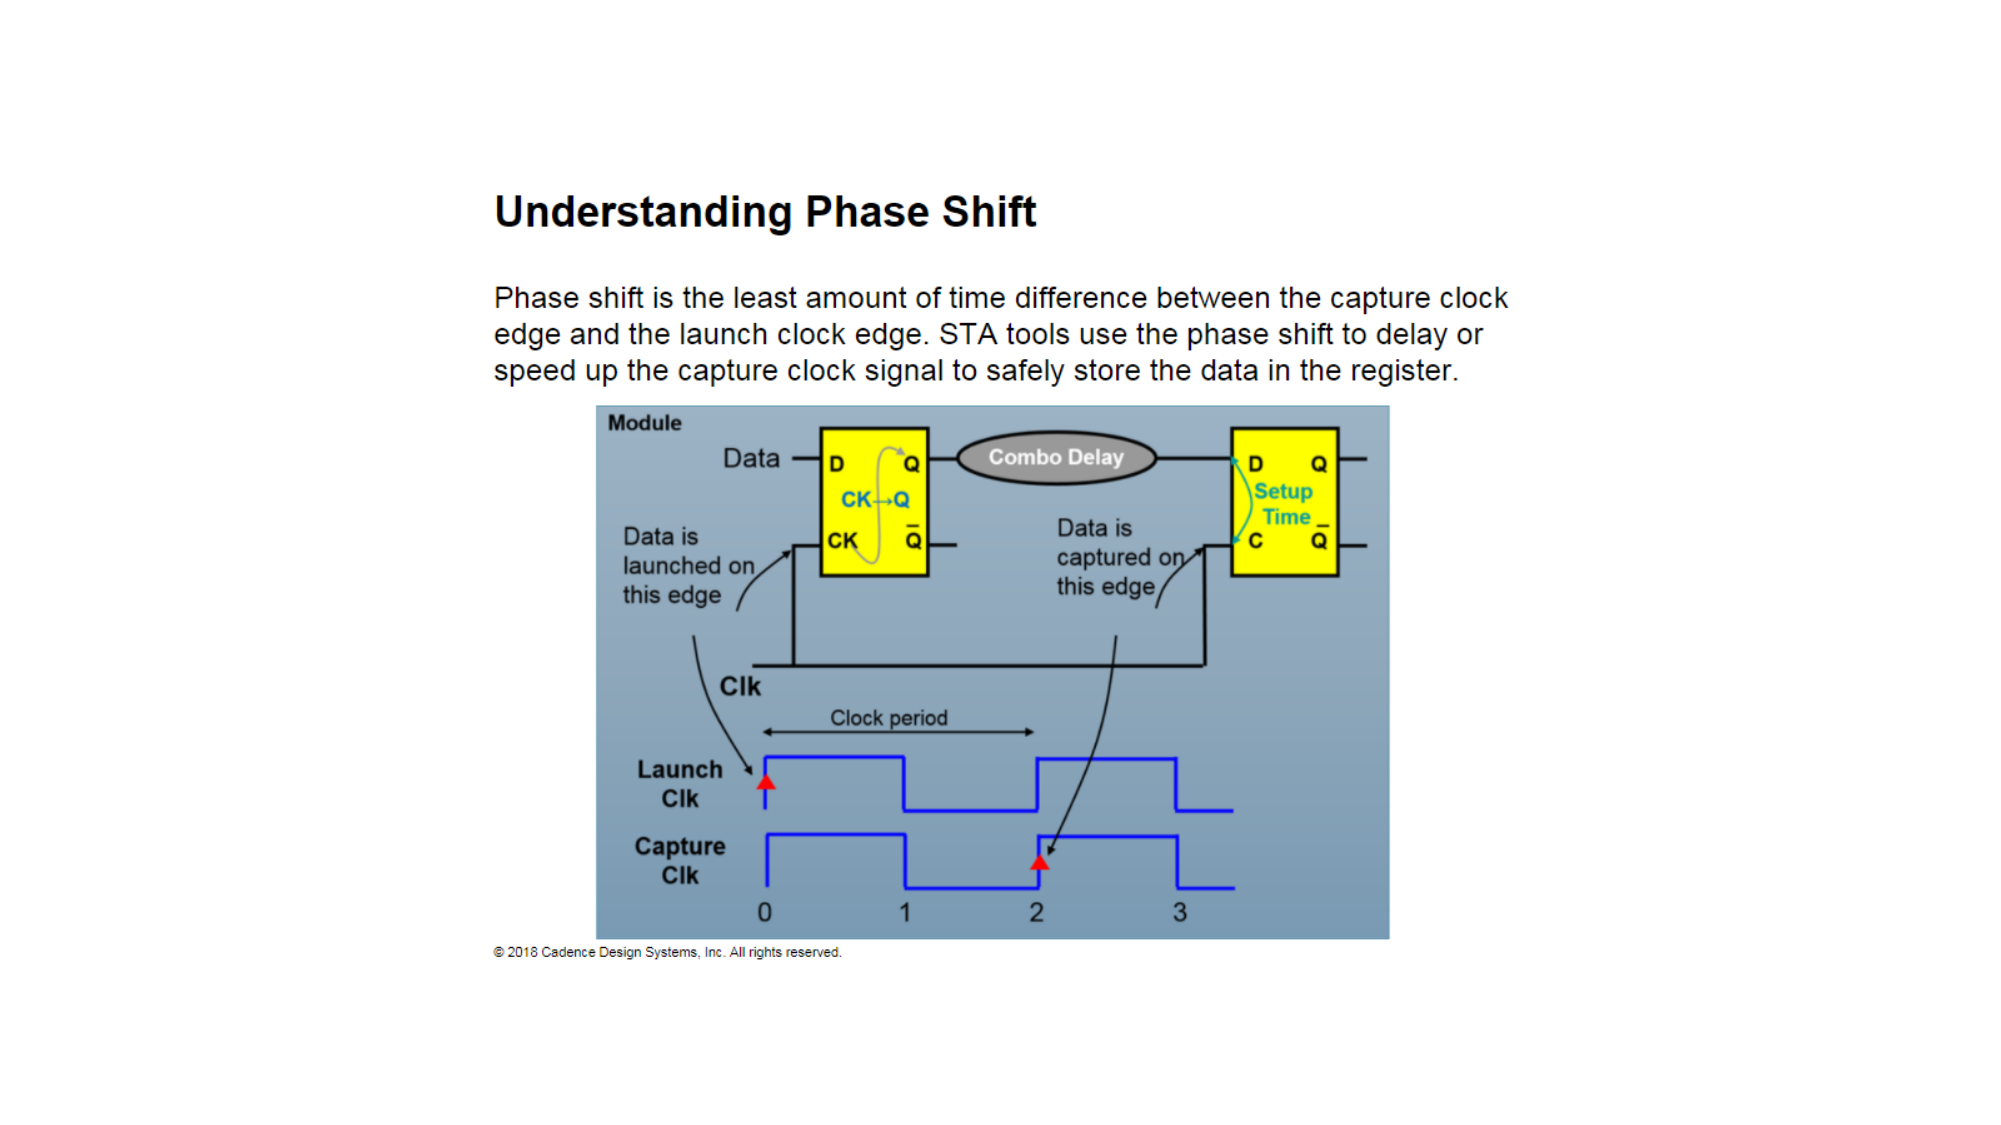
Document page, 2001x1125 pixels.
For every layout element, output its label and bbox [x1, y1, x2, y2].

picture [456, 157, 1544, 967]
